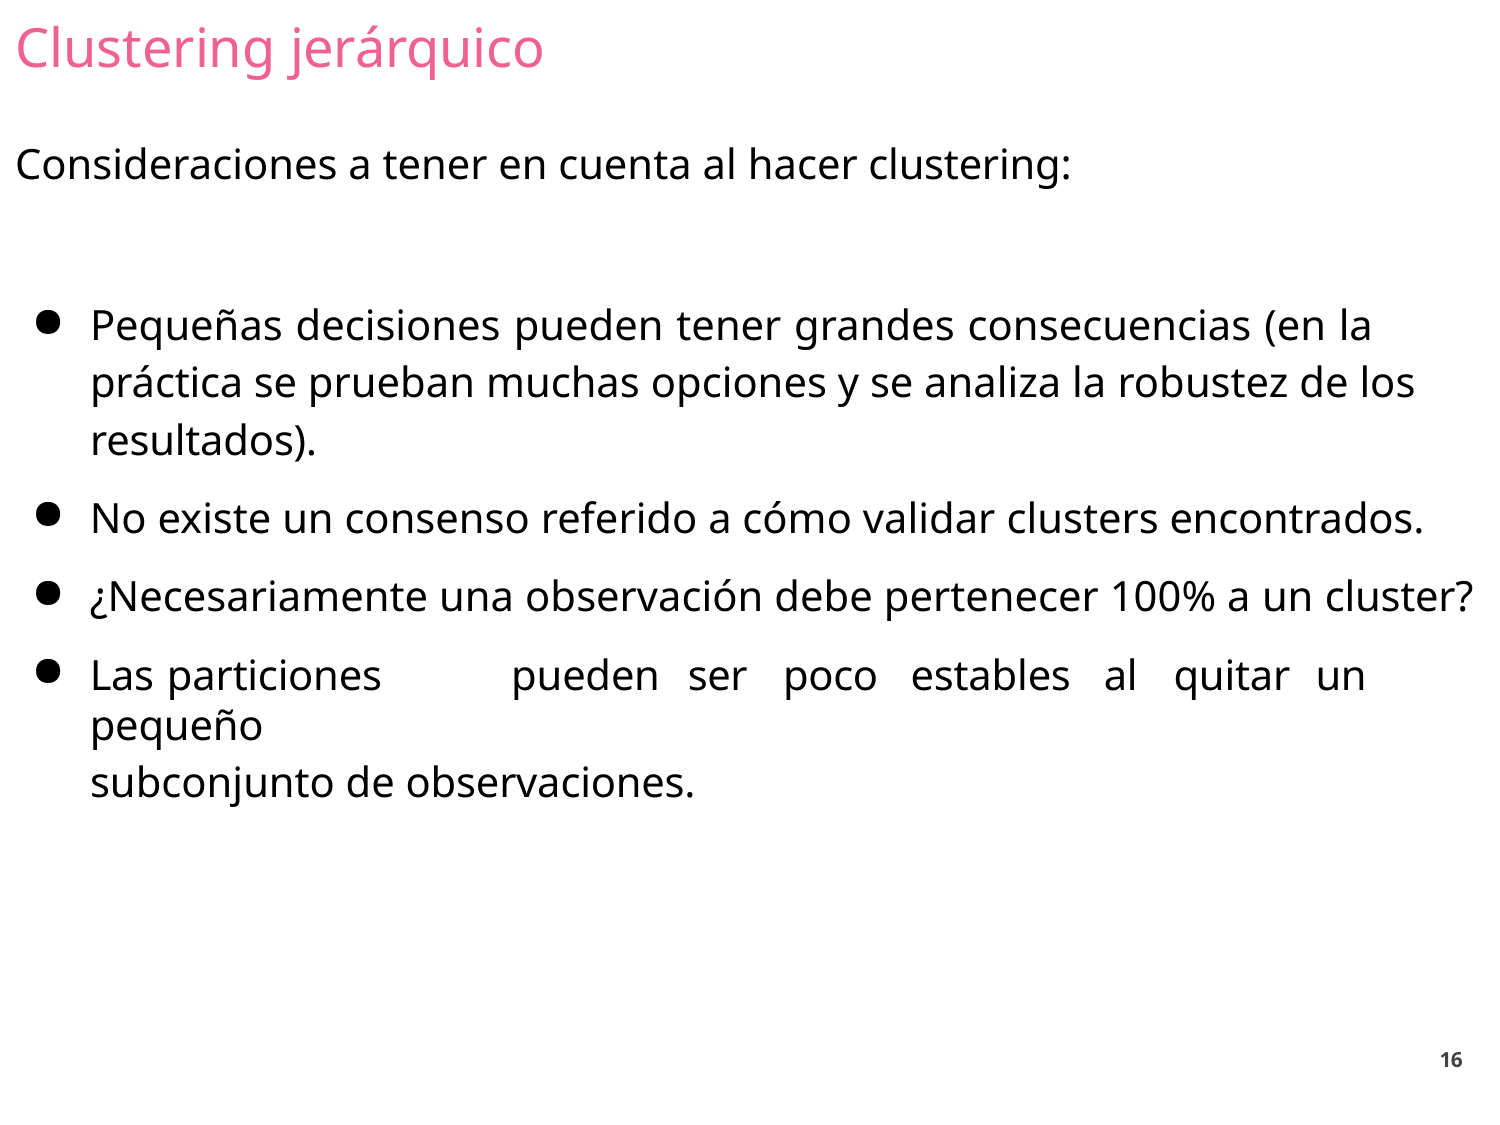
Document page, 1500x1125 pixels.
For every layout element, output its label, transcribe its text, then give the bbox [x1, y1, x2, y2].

slide_number 16 [1433, 1046, 1472, 1125]
title Clustering jerárquico [12, 11, 1226, 135]
text_box Consideraciones a tener en cuenta al hacer clustering: Pequeñas decisiones pueden tener grandes consecuencias (en la práctica se prueban muchas opciones y se analiza la robustez de los resultados). No existe un consenso referido a cómo validar clusters encontrados. ¿Necesariamente una observación debe pertenecer 100% a un cluster? Las particiones pueden ser poco estables al quitar un pequeño subconjunto de observaciones. [12, 135, 1488, 806]
